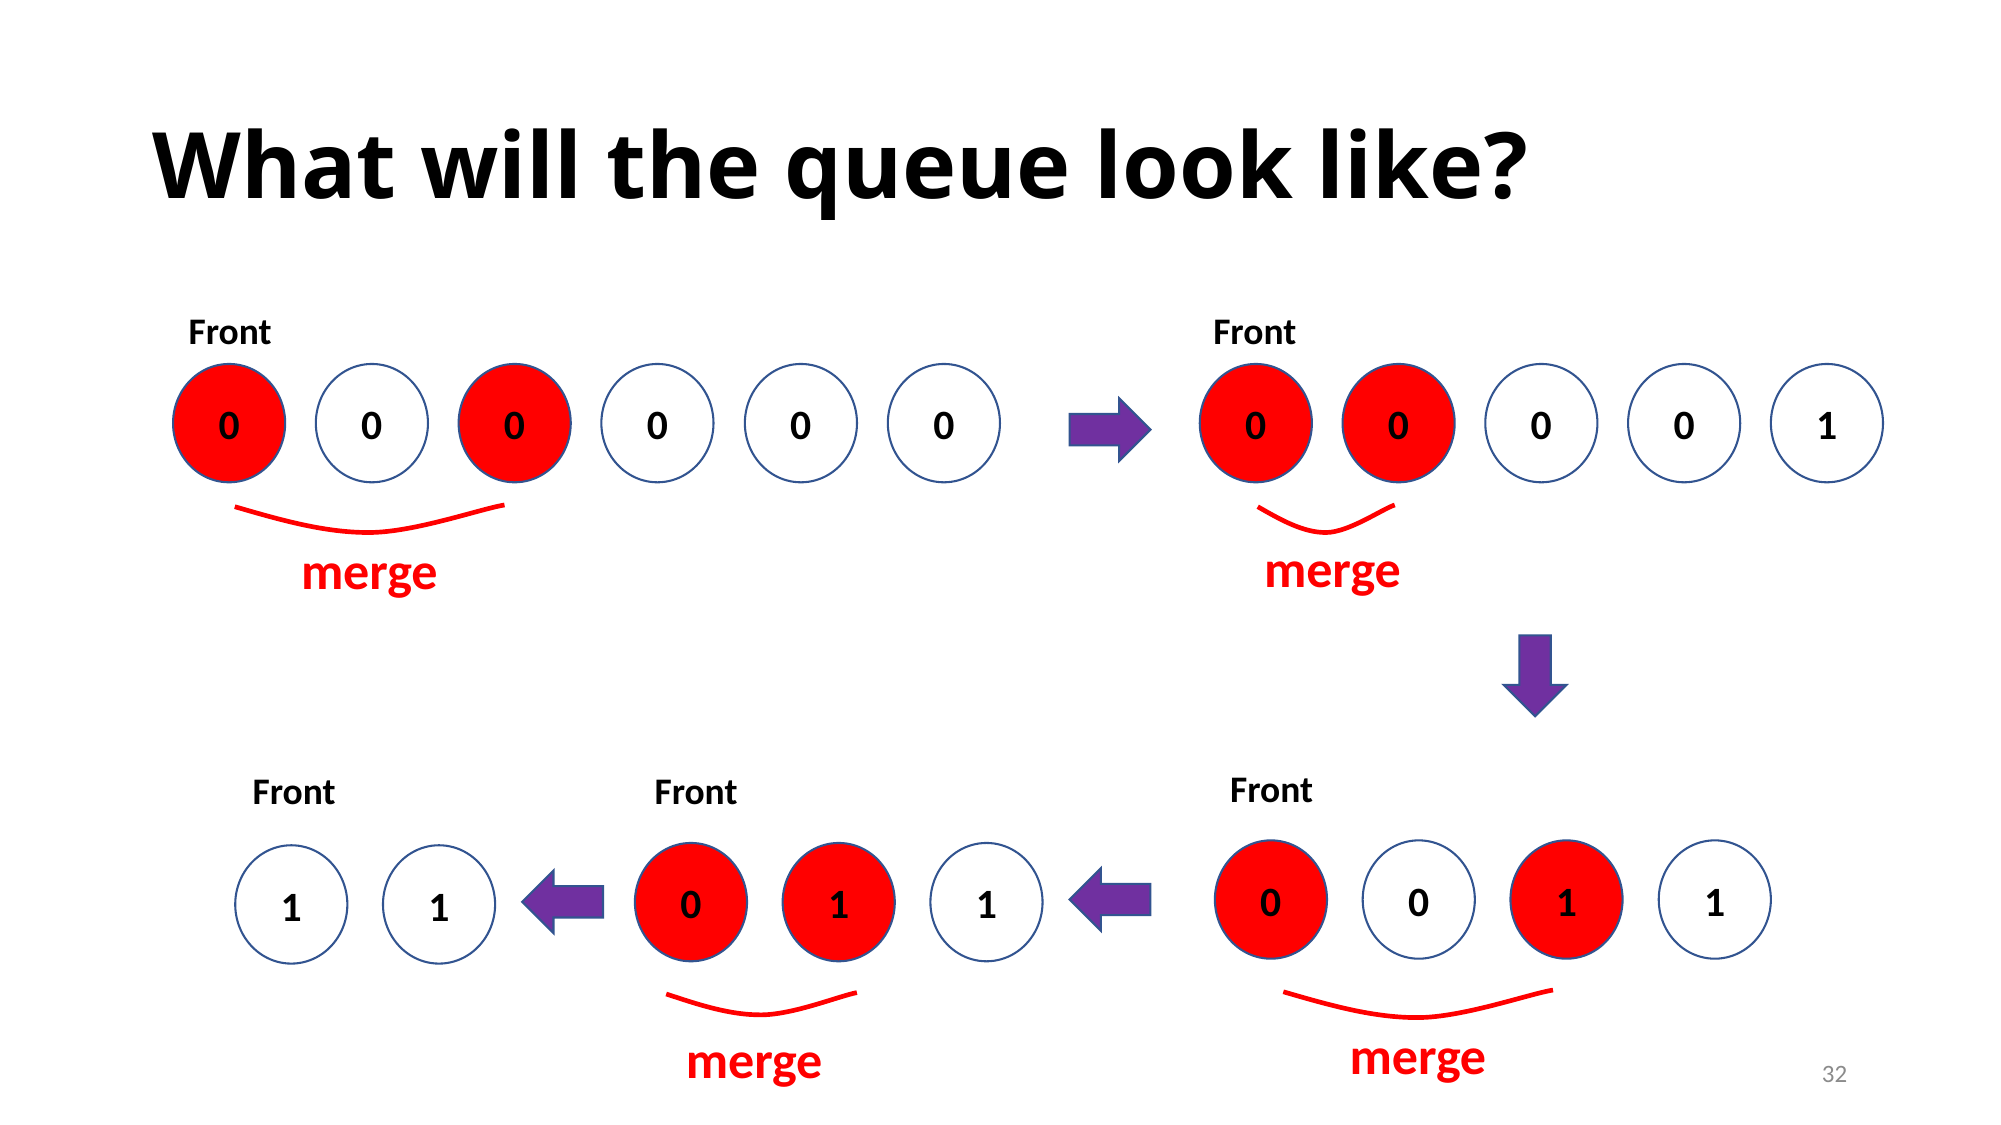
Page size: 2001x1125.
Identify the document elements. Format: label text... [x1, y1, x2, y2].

text_box 1 [234, 844, 349, 965]
text_box Front [237, 759, 351, 820]
text_box merge [670, 1019, 838, 1097]
text_box [1283, 989, 1554, 1014]
text_box merge [1249, 528, 1419, 606]
text_box 0 [633, 841, 749, 963]
text_box 0 [457, 362, 572, 484]
text_box [1068, 865, 1152, 934]
text_box [1501, 634, 1569, 718]
text_box 1 [381, 844, 497, 965]
text_box [1257, 504, 1396, 528]
text_box merge [1334, 1014, 1502, 1093]
text_box 0 [1627, 362, 1742, 484]
text_box 0 [1198, 362, 1313, 484]
text_box 1 [929, 841, 1044, 963]
text_box 1 [781, 841, 896, 963]
text_box 0 [886, 362, 1002, 484]
text_box 1 [1509, 839, 1624, 960]
text_box [234, 503, 505, 529]
text_box 0 [743, 362, 859, 484]
text_box 1 [1657, 839, 1772, 960]
text_box 0 [314, 362, 430, 484]
text_box 0 [1213, 839, 1329, 960]
title What will the queue look like? [137, 59, 1863, 278]
text_box 0 [1361, 839, 1476, 960]
text_box 1 [1769, 362, 1885, 484]
text_box 0 [600, 362, 715, 484]
text_box [1068, 395, 1152, 464]
text_box 0 [171, 362, 287, 484]
text_box 0 [1484, 362, 1599, 484]
text_box 0 [1341, 362, 1456, 484]
slide_number 32 [1412, 1042, 1863, 1103]
text_box [520, 867, 605, 936]
text_box Front [1215, 757, 1329, 817]
text_box Front [639, 759, 753, 820]
text_box Front [173, 299, 287, 360]
text_box [665, 991, 858, 1016]
text_box Front [1198, 299, 1312, 360]
text_box merge [286, 529, 453, 608]
